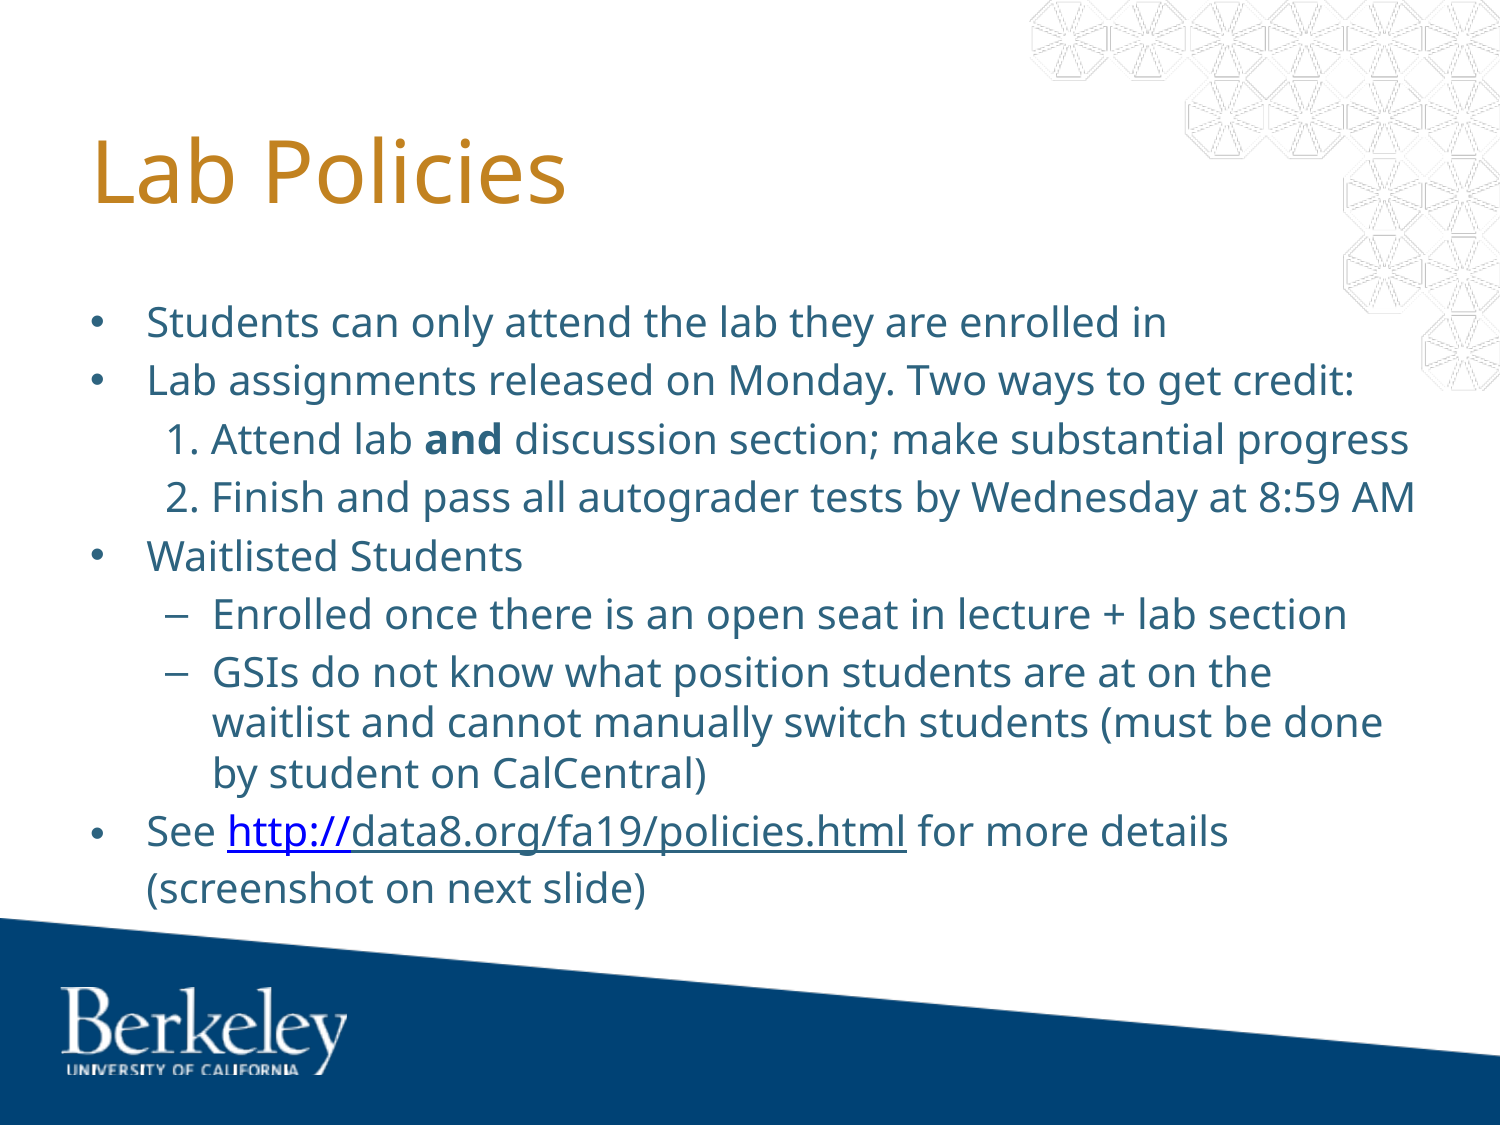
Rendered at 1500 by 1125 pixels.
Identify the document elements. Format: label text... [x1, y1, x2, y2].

title Lab Policies [75, 73, 1435, 263]
list Students can only attend the lab they are enrolled in Lab assignments released on Monday. Two ways to get credit: 1. Attend lab and discussion section; make substantial progress 2. Finish and pass all autograder tests by Wednesday at 8:59 AM Waitlisted Students Enrolled once there is an open seat in lecture + lab section GSIs do not know what position students are at on the waitlist and cannot manually switch students (must be done by student on CalCentral) See http://data8.org/fa19/policies.html for more details (screenshot on next slide) [75, 288, 1435, 961]
